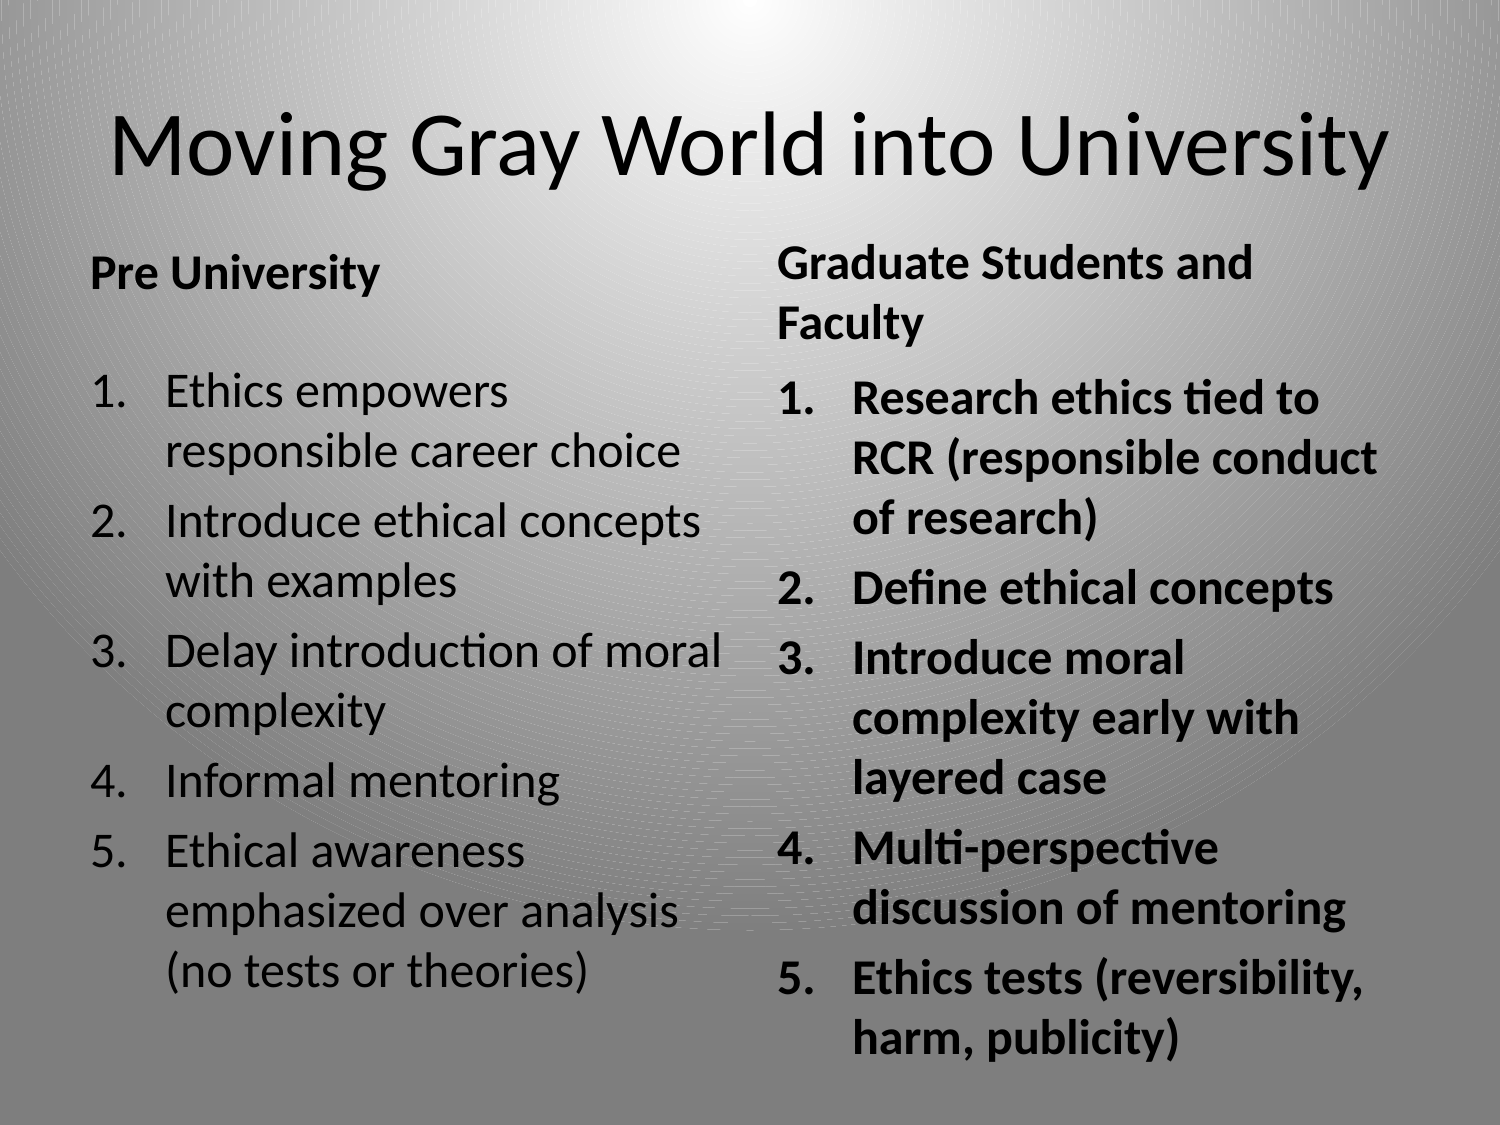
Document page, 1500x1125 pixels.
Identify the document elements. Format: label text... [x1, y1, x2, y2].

list Graduate Students and Faculty [761, 224, 1426, 356]
title Moving Gray World into University [74, 44, 1426, 233]
list Research ethics tied to RCR (responsible conduct of research) Define ethical concepts Introduce moral complexity early with layered case Multi-perspective discussion of mentoring Ethics tests (reversibility, harm, publicity) [761, 356, 1426, 1076]
list Ethics empowers responsible career choice Introduce ethical concepts with examples Delay introduction of moral complexity Informal mentoring Ethical awareness emphasized over analysis (no tests or theories) [74, 349, 738, 999]
list Pre University [74, 224, 738, 307]
